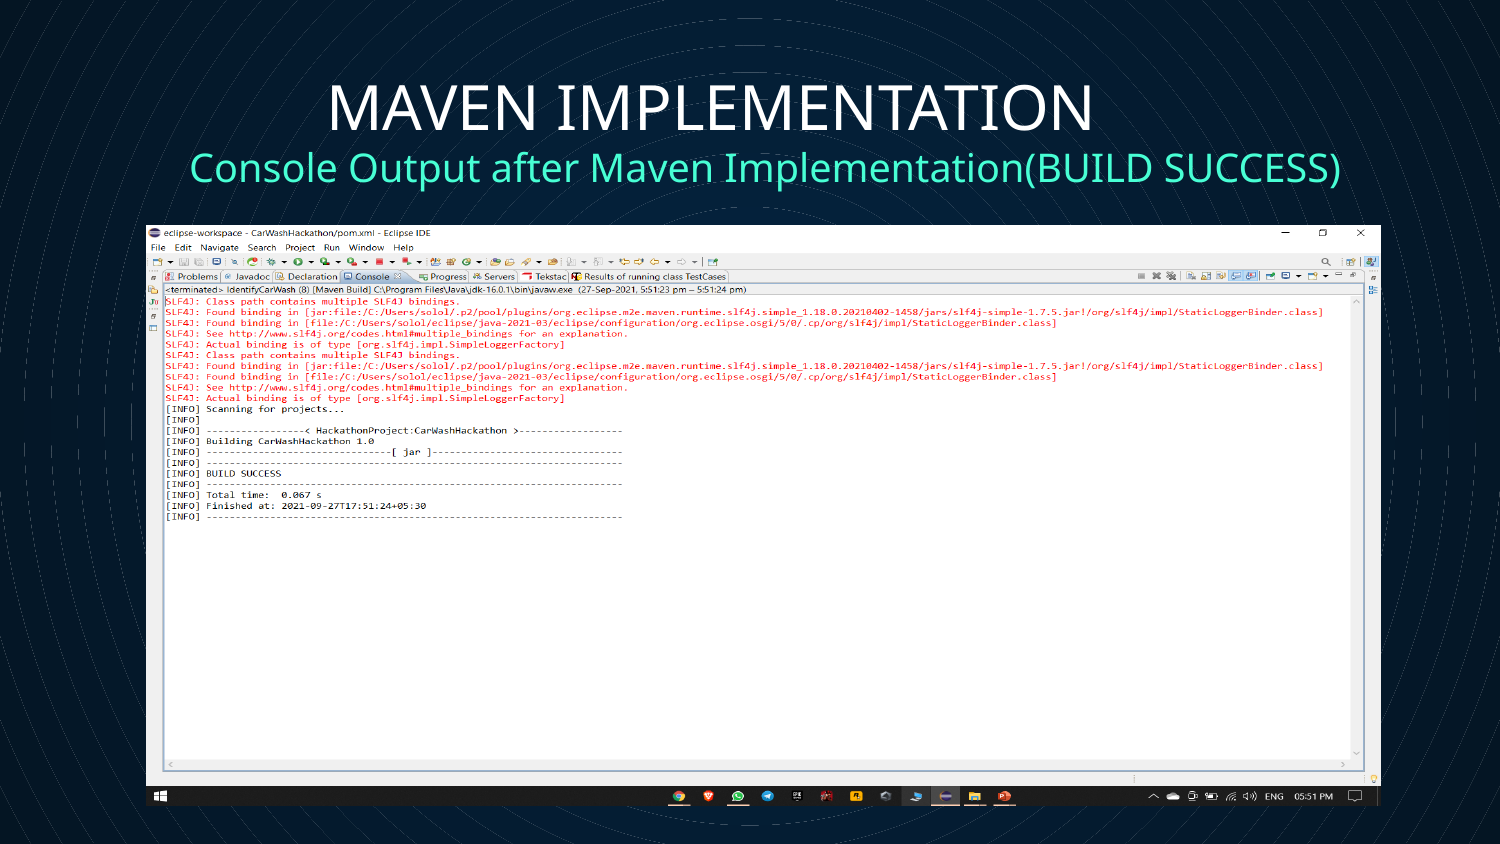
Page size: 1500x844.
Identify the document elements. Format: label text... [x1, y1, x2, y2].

picture [146, 224, 1382, 807]
title MAVEN IMPLEMENTATION Console Output after Maven Implementation(BUILD SUCCESS) [51, 105, 1449, 206]
